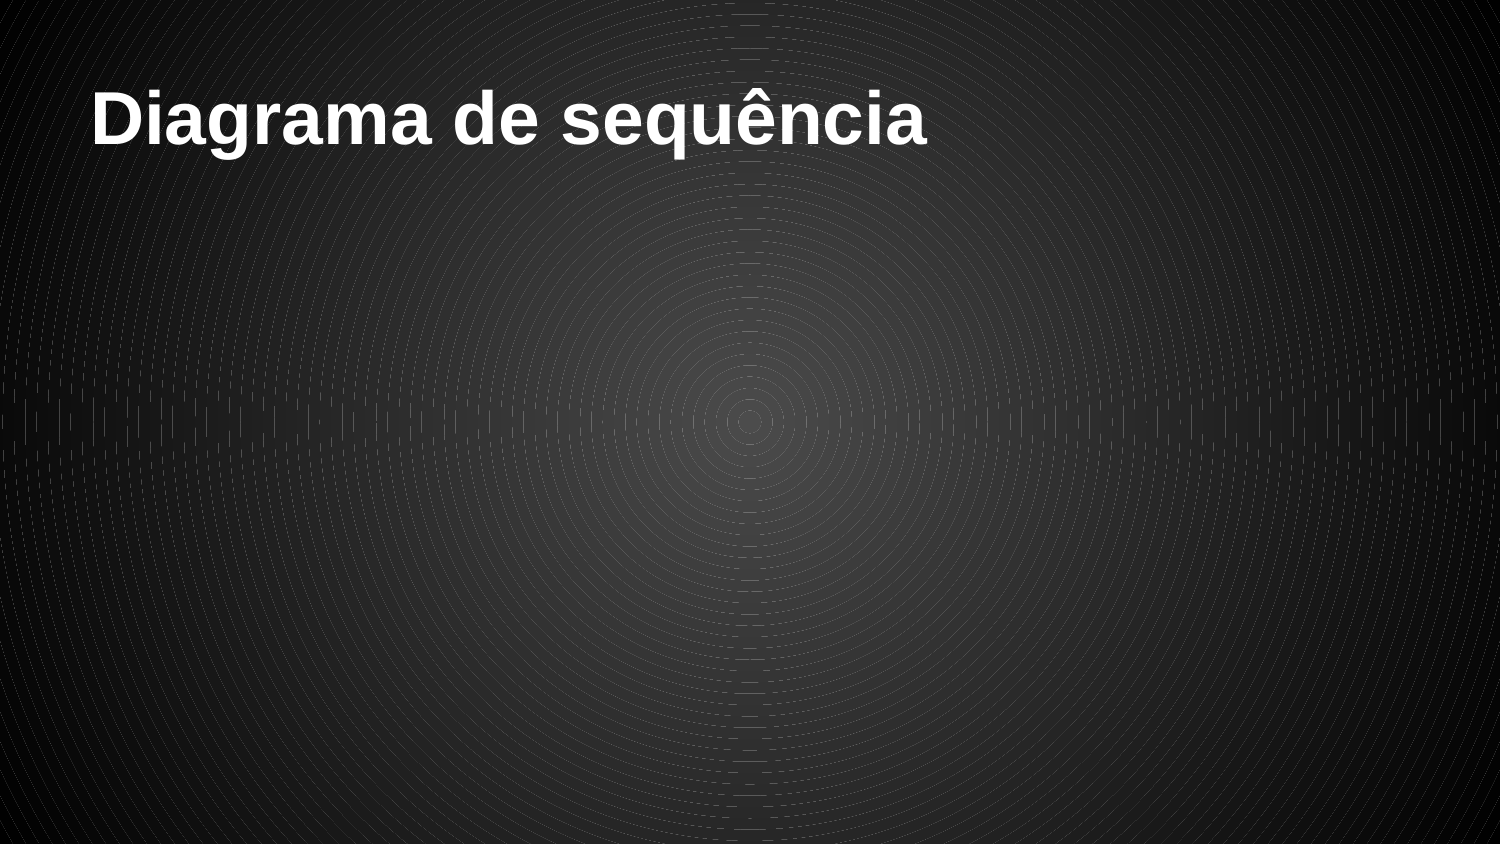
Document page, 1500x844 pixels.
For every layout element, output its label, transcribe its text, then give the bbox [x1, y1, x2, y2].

title Diagrama de sequência [75, 33, 1425, 175]
